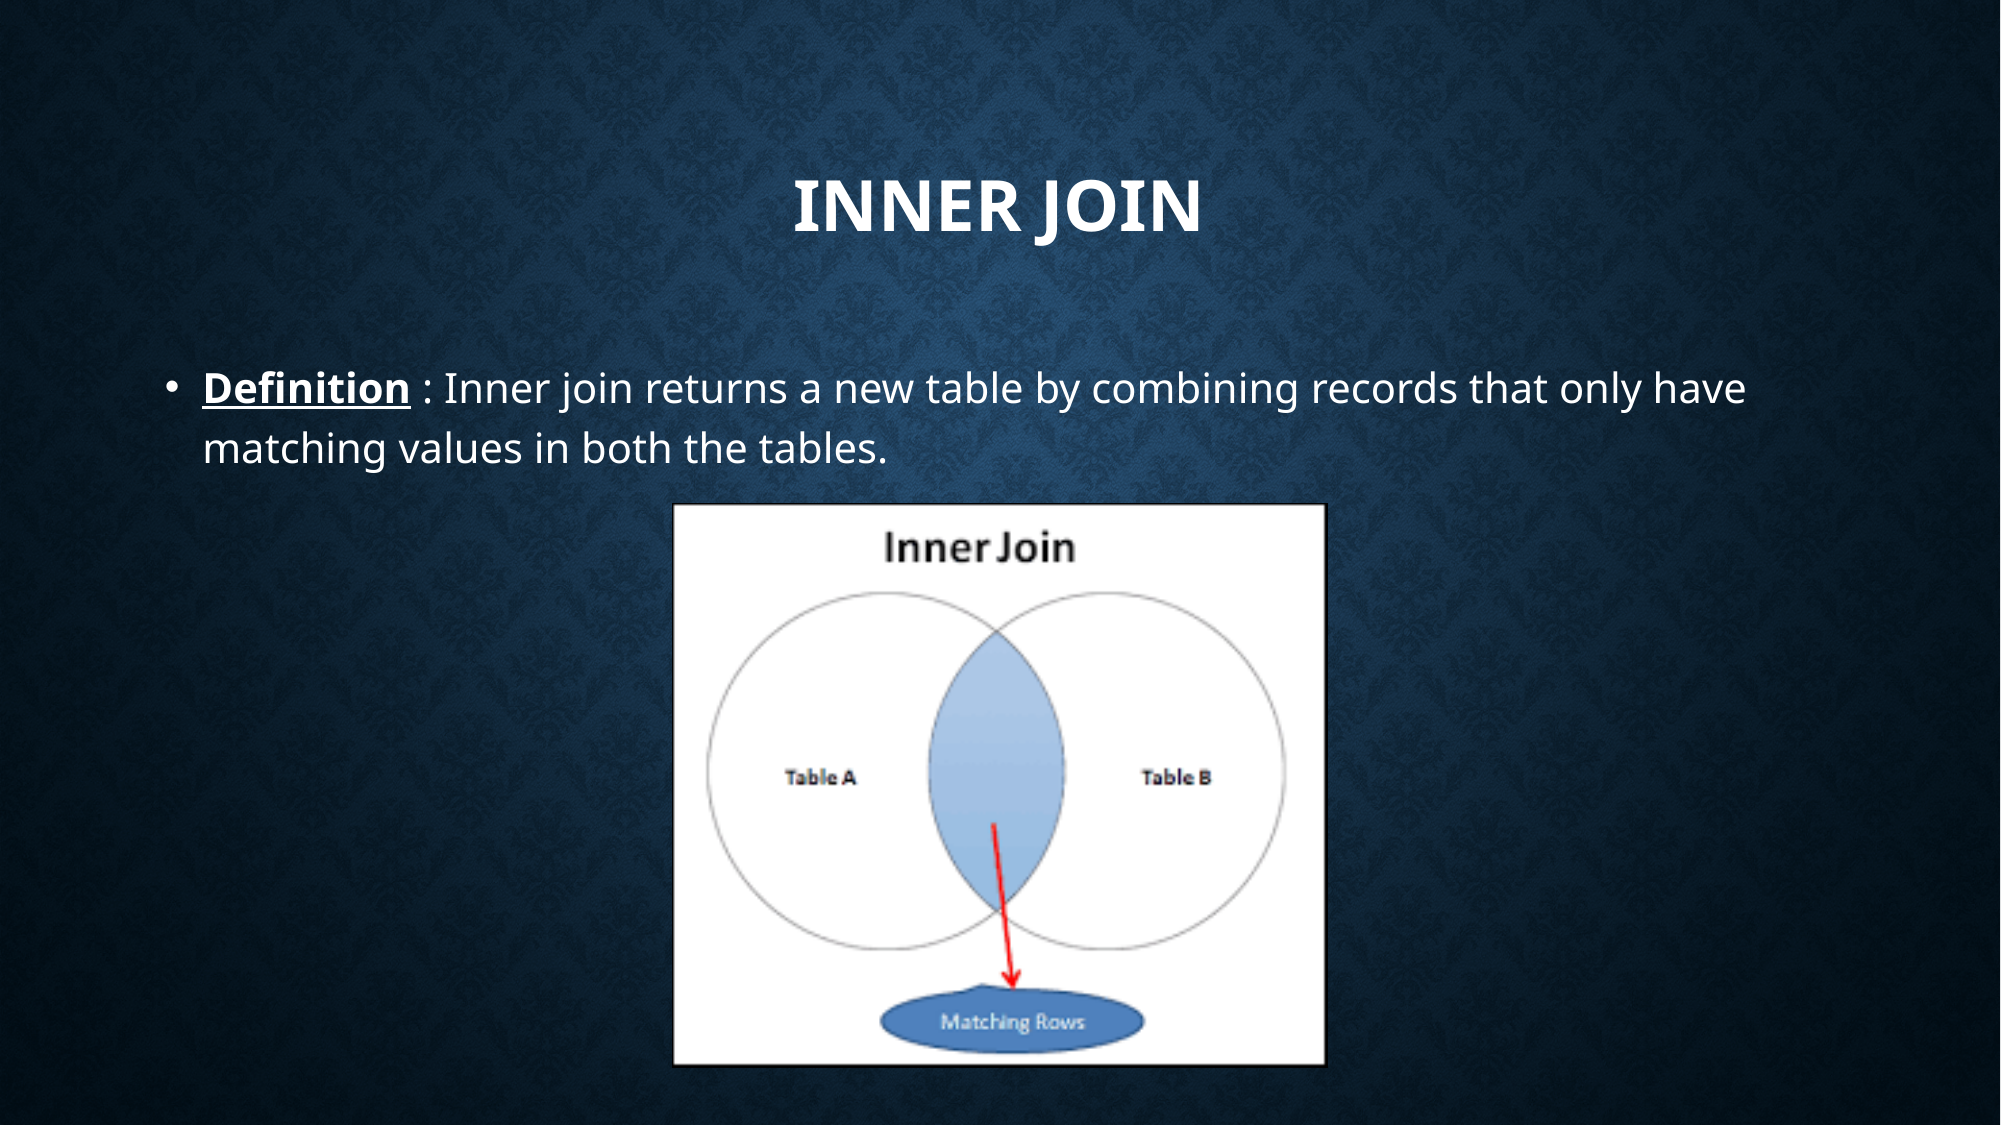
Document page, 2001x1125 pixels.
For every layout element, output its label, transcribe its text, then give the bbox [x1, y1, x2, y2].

title Inner Join [149, 99, 1849, 318]
list Definition : Inner join returns a new table by combining records that only have matching values in both the tables. [149, 343, 1849, 950]
picture [671, 503, 1329, 1068]
